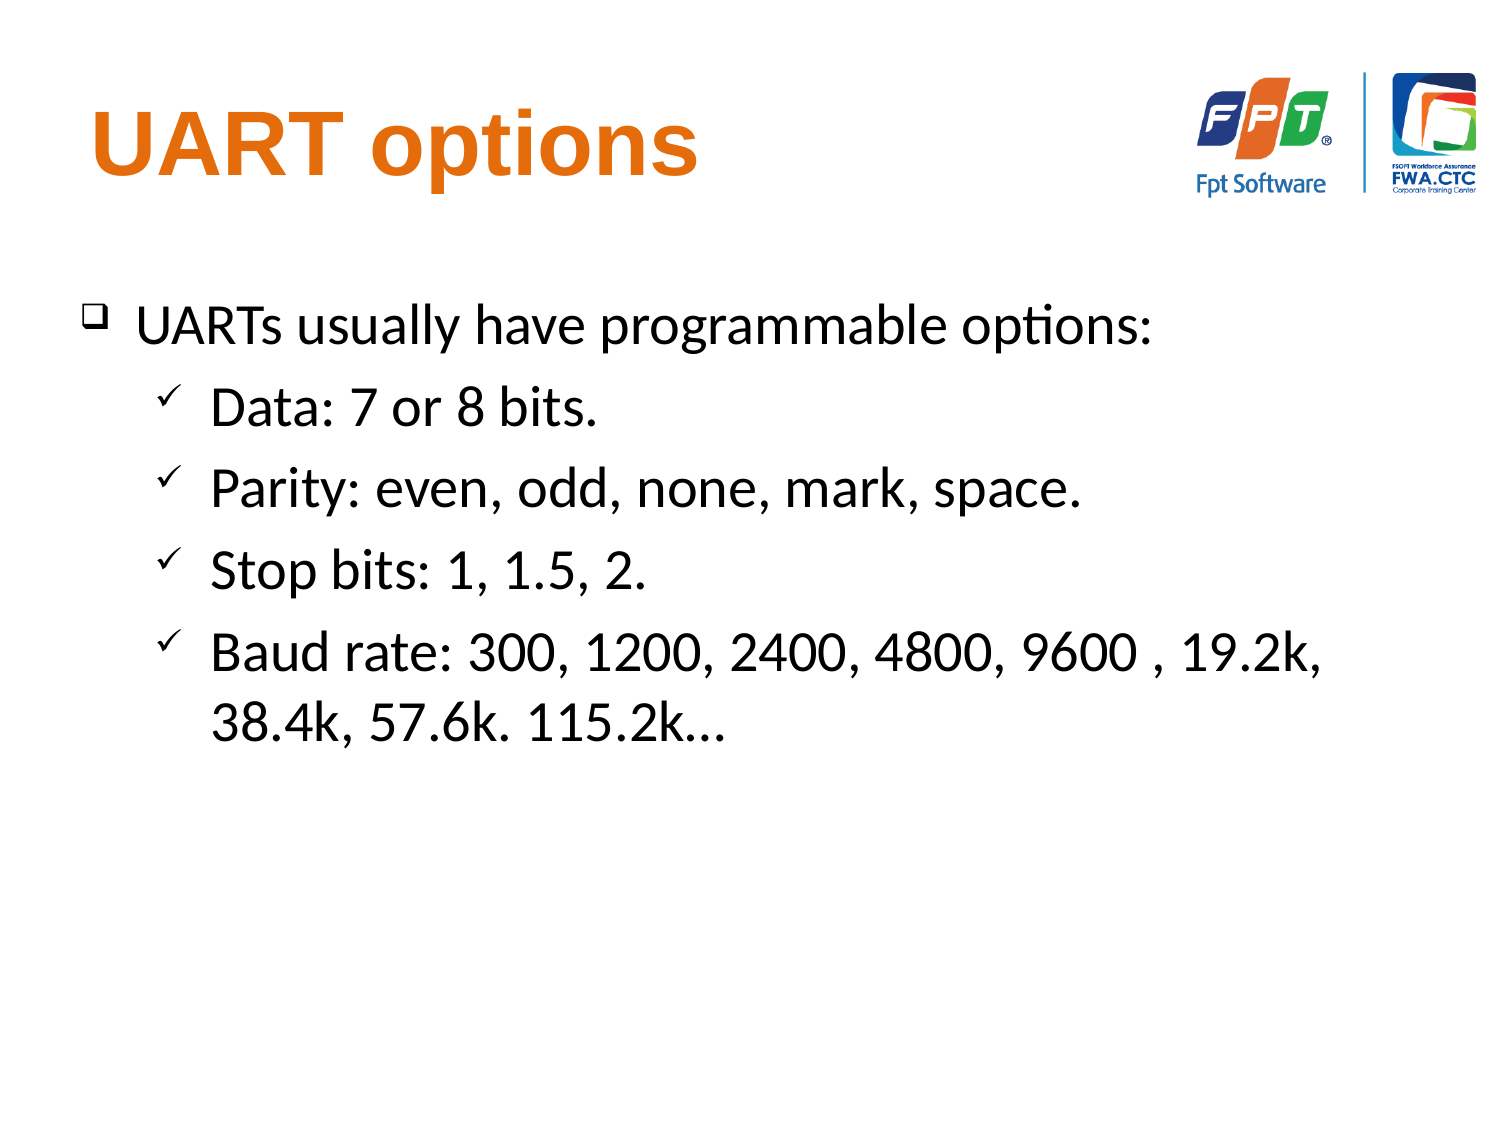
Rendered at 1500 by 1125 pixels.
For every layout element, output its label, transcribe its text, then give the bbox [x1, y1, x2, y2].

title UART options [75, 45, 1199, 233]
picture [1199, 54, 1500, 216]
text_box UARTs usually have programmable options: Data: 7 or 8 bits. Parity: even, odd, none, mark, space. Stop bits: 1, 1.5, 2. Baud rate: 300, 1200, 2400, 4800, 9600 , 19.2k, 38.4k, 57.6k. 115.2k… [64, 278, 1471, 846]
